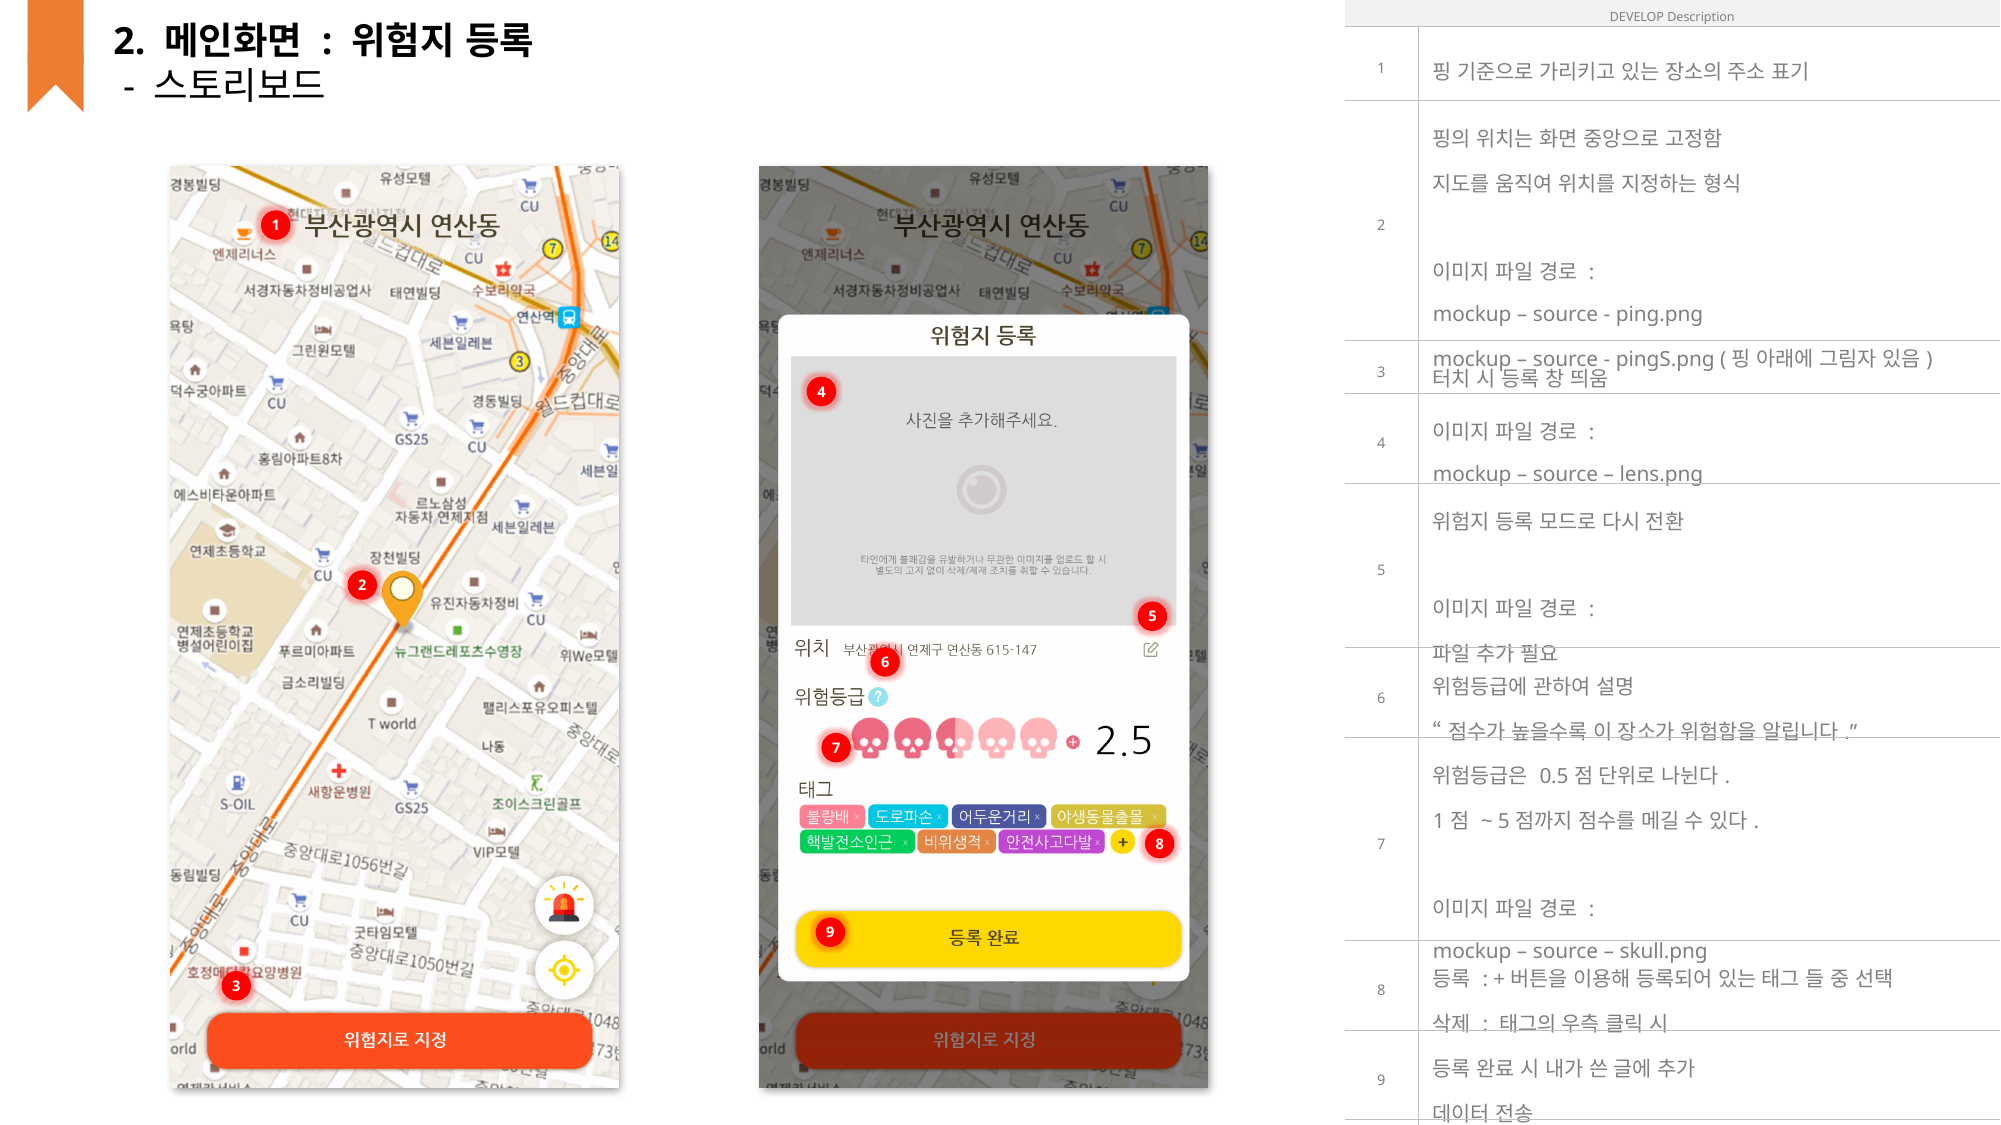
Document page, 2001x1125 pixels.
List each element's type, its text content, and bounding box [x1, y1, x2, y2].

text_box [853, 645, 917, 679]
table_cell 핑 기준으로 가리키고 있는 장소의 주소 표기 [1419, 27, 2000, 100]
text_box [789, 375, 854, 408]
table_header DEVELOP Description [1345, 0, 2000, 26]
table_cell 등록 : +버튼을 이용해 등록되어 있는 태그 들 중 선택 삭제 : 태그의 우측 클릭 시 [1419, 941, 2000, 1030]
text_box 2. 메인화면 : 위험지 등록 - 스토리보드 [98, 10, 636, 115]
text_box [1127, 827, 1192, 860]
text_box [204, 969, 269, 1003]
table_cell 터치 시 등록 창 띄움 [1419, 341, 2000, 393]
table_cell 2 [1345, 101, 1418, 340]
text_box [804, 731, 869, 765]
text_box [243, 208, 308, 242]
table_cell 10 [1345, 1120, 1418, 1125]
table_cell 3 [1345, 341, 1418, 393]
picture [759, 166, 1208, 1088]
table_cell 위험등급에 관하여 설명 “점수가 높을수록 이 장소가 위험함을 알립니다.” [1419, 648, 2000, 737]
table_cell 위험등급은 0.5점 단위로 나뉜다. 1점 ~ 5점까지 점수를 메길 수 있다. 이미지 파일 경로 : mockup – source – skull.png [1419, 738, 2000, 940]
table_cell 등록 완료 시 내가 쓴 글에 추가 데이터 전송 [1419, 1031, 2000, 1119]
text_box [27, 0, 85, 64]
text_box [330, 568, 395, 602]
text_box [26, 52, 85, 115]
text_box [798, 915, 863, 949]
table_cell 이미지 파일 경로 : mockup – source – lens.png [1419, 394, 2000, 483]
table_cell 핑의 위치는 화면 중앙으로 고정함 지도를 움직여 위치를 지정하는 형식 이미지 파일 경로 : mockup – source - ping.png mockup – source - pingS.png (핑 아래에 그림자 있음) [1419, 101, 2000, 340]
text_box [1120, 599, 1185, 633]
table_cell 7 [1345, 738, 1418, 940]
table_cell [1419, 1120, 2000, 1125]
picture [170, 166, 619, 1088]
table_cell 1 [1345, 27, 1418, 100]
table_cell 9 [1345, 1031, 1418, 1119]
table_cell 5 [1345, 484, 1418, 647]
table_cell 8 [1345, 941, 1418, 1030]
table_cell 위험지 등록 모드로 다시 전환 이미지 파일 경로 : 파일 추가 필요 [1419, 484, 2000, 647]
table_cell 6 [1345, 648, 1418, 737]
table_cell 4 [1345, 394, 1418, 483]
